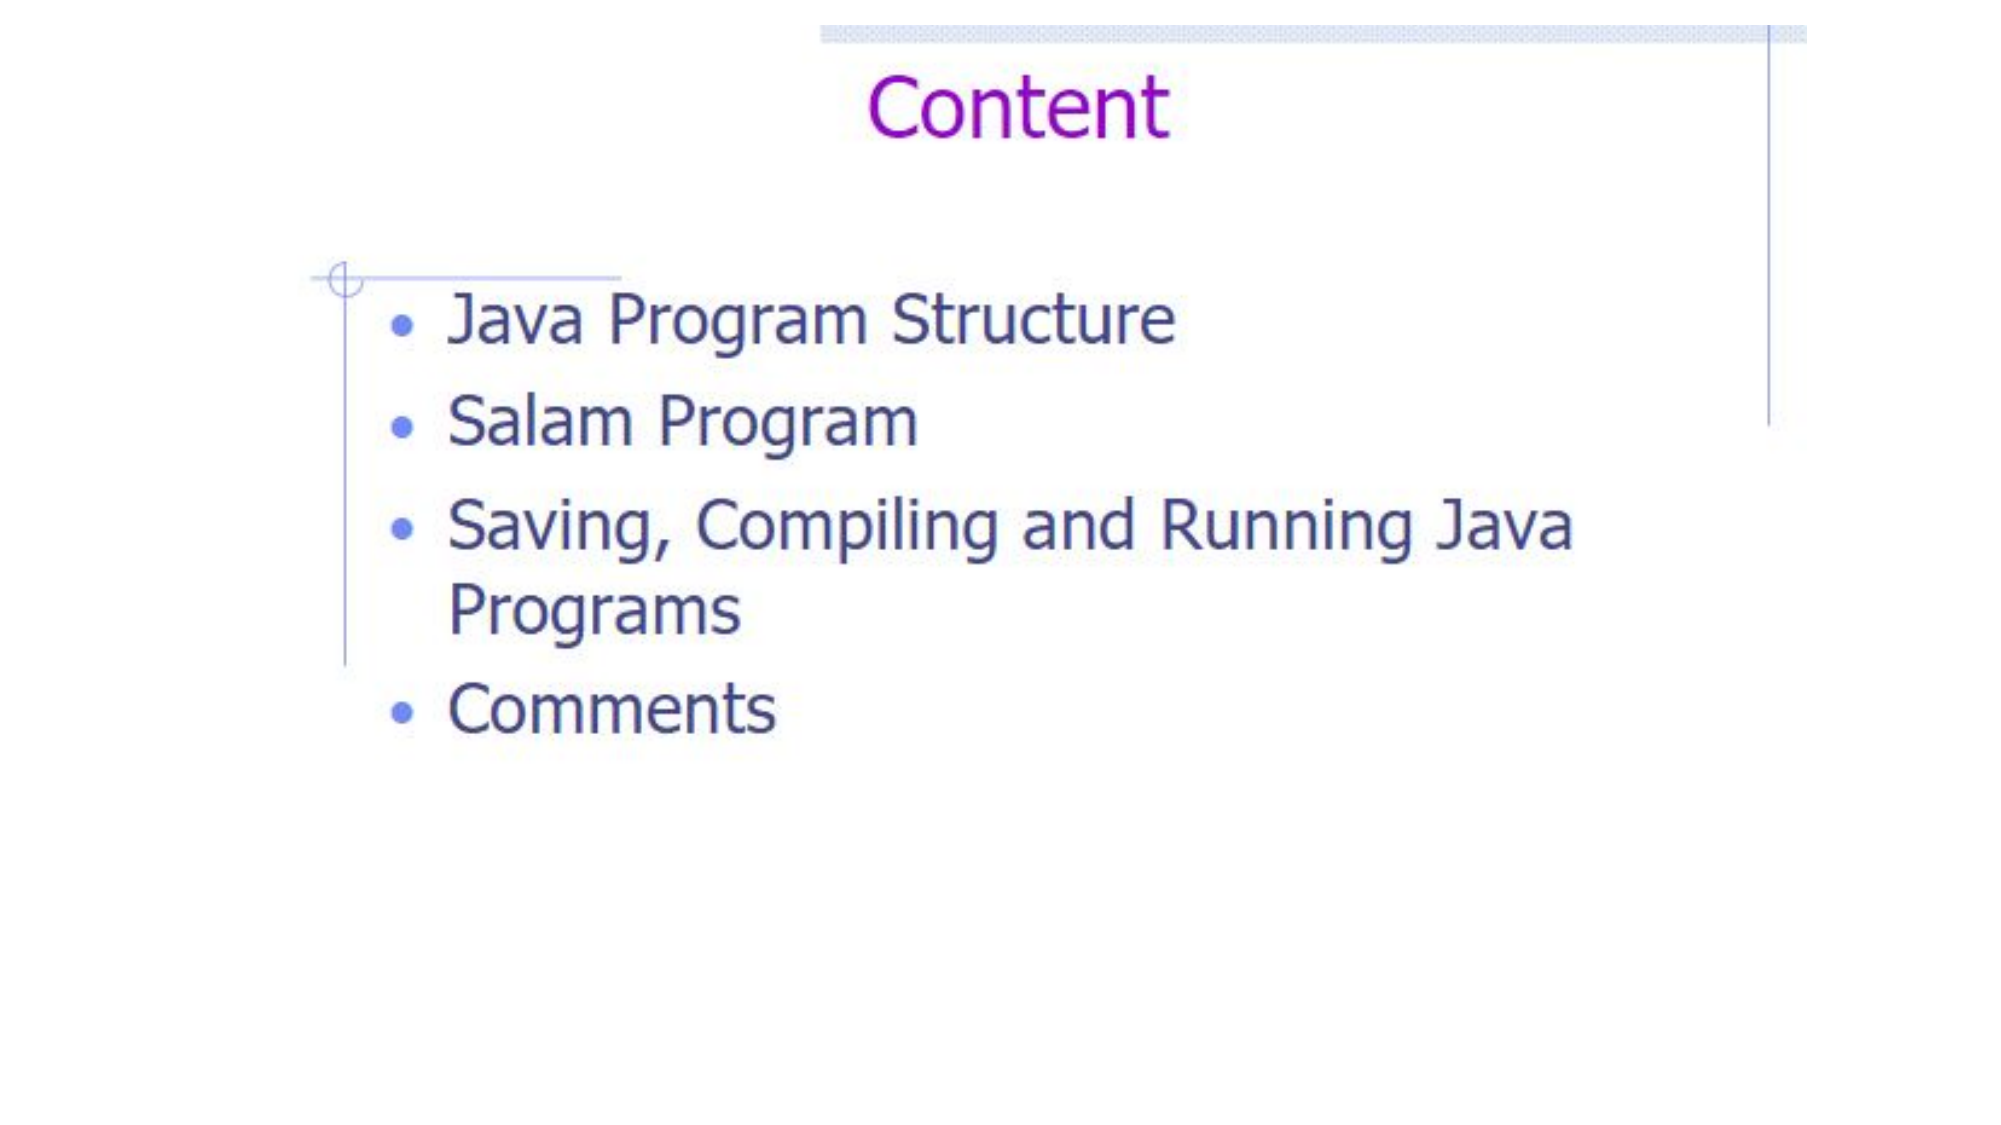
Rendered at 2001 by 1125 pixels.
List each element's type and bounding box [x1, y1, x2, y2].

list [260, 25, 1807, 1080]
